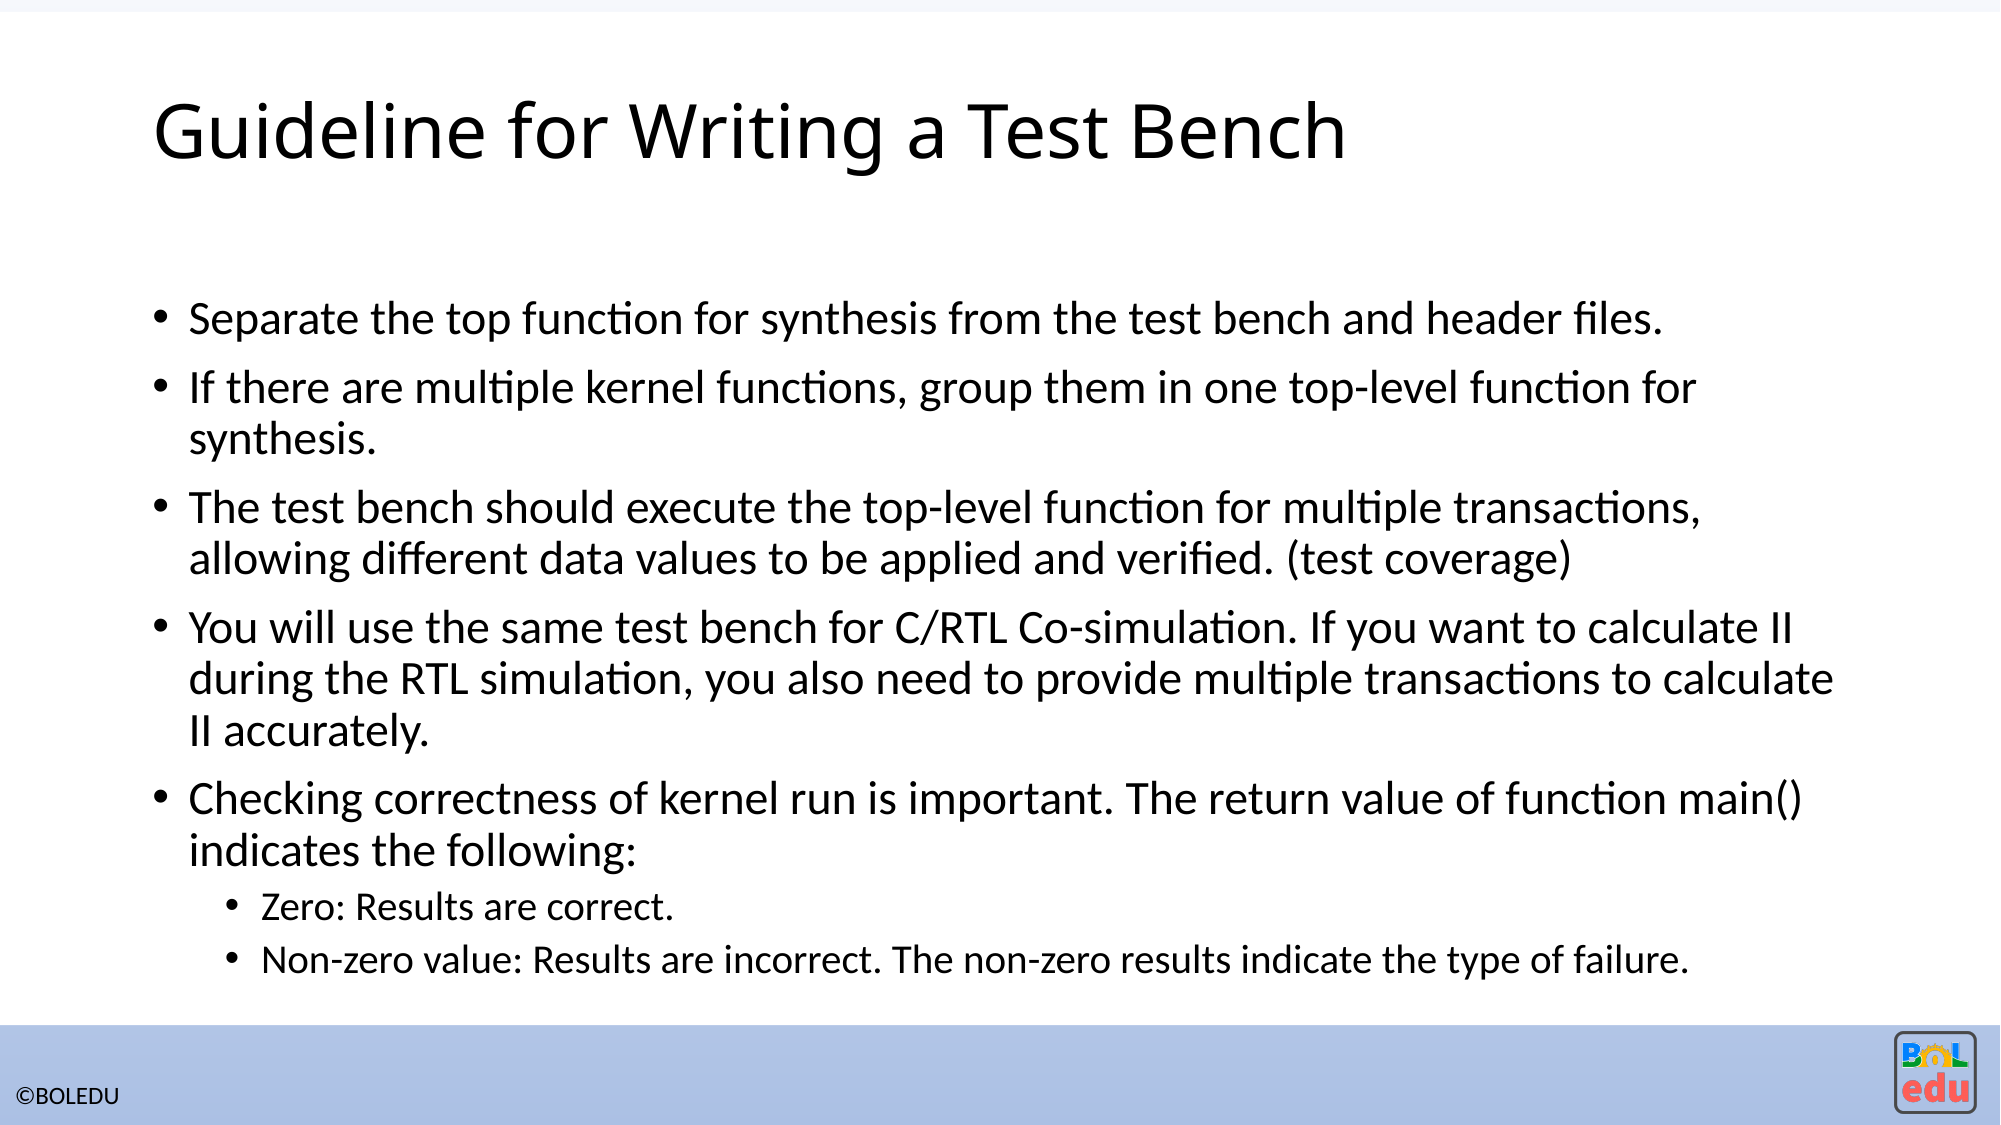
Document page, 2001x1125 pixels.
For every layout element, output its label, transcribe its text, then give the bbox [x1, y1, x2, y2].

picture [1894, 1031, 1981, 1114]
title Guideline for Writing a Test Bench [137, 25, 1863, 243]
list Separate the top function for synthesis from the test bench and header files. If there are multiple kernel functions, group them in one top-level function for synthesis. The test bench should execute the top-level function for multiple transactions, allowing different data values to be applied and verified. (test coverage) You will use the same test bench for C/RTL Co-simulation. If you want to calculate II during the RTL simulation, you also need to provide multiple transactions to calculate II accurately. Checking correctness of kernel run is important. The return value of function main() indicates the following: Zero: Results are correct. Non-zero value: Results are incorrect. The non-zero results indicate the type of failure. [137, 285, 1863, 1000]
